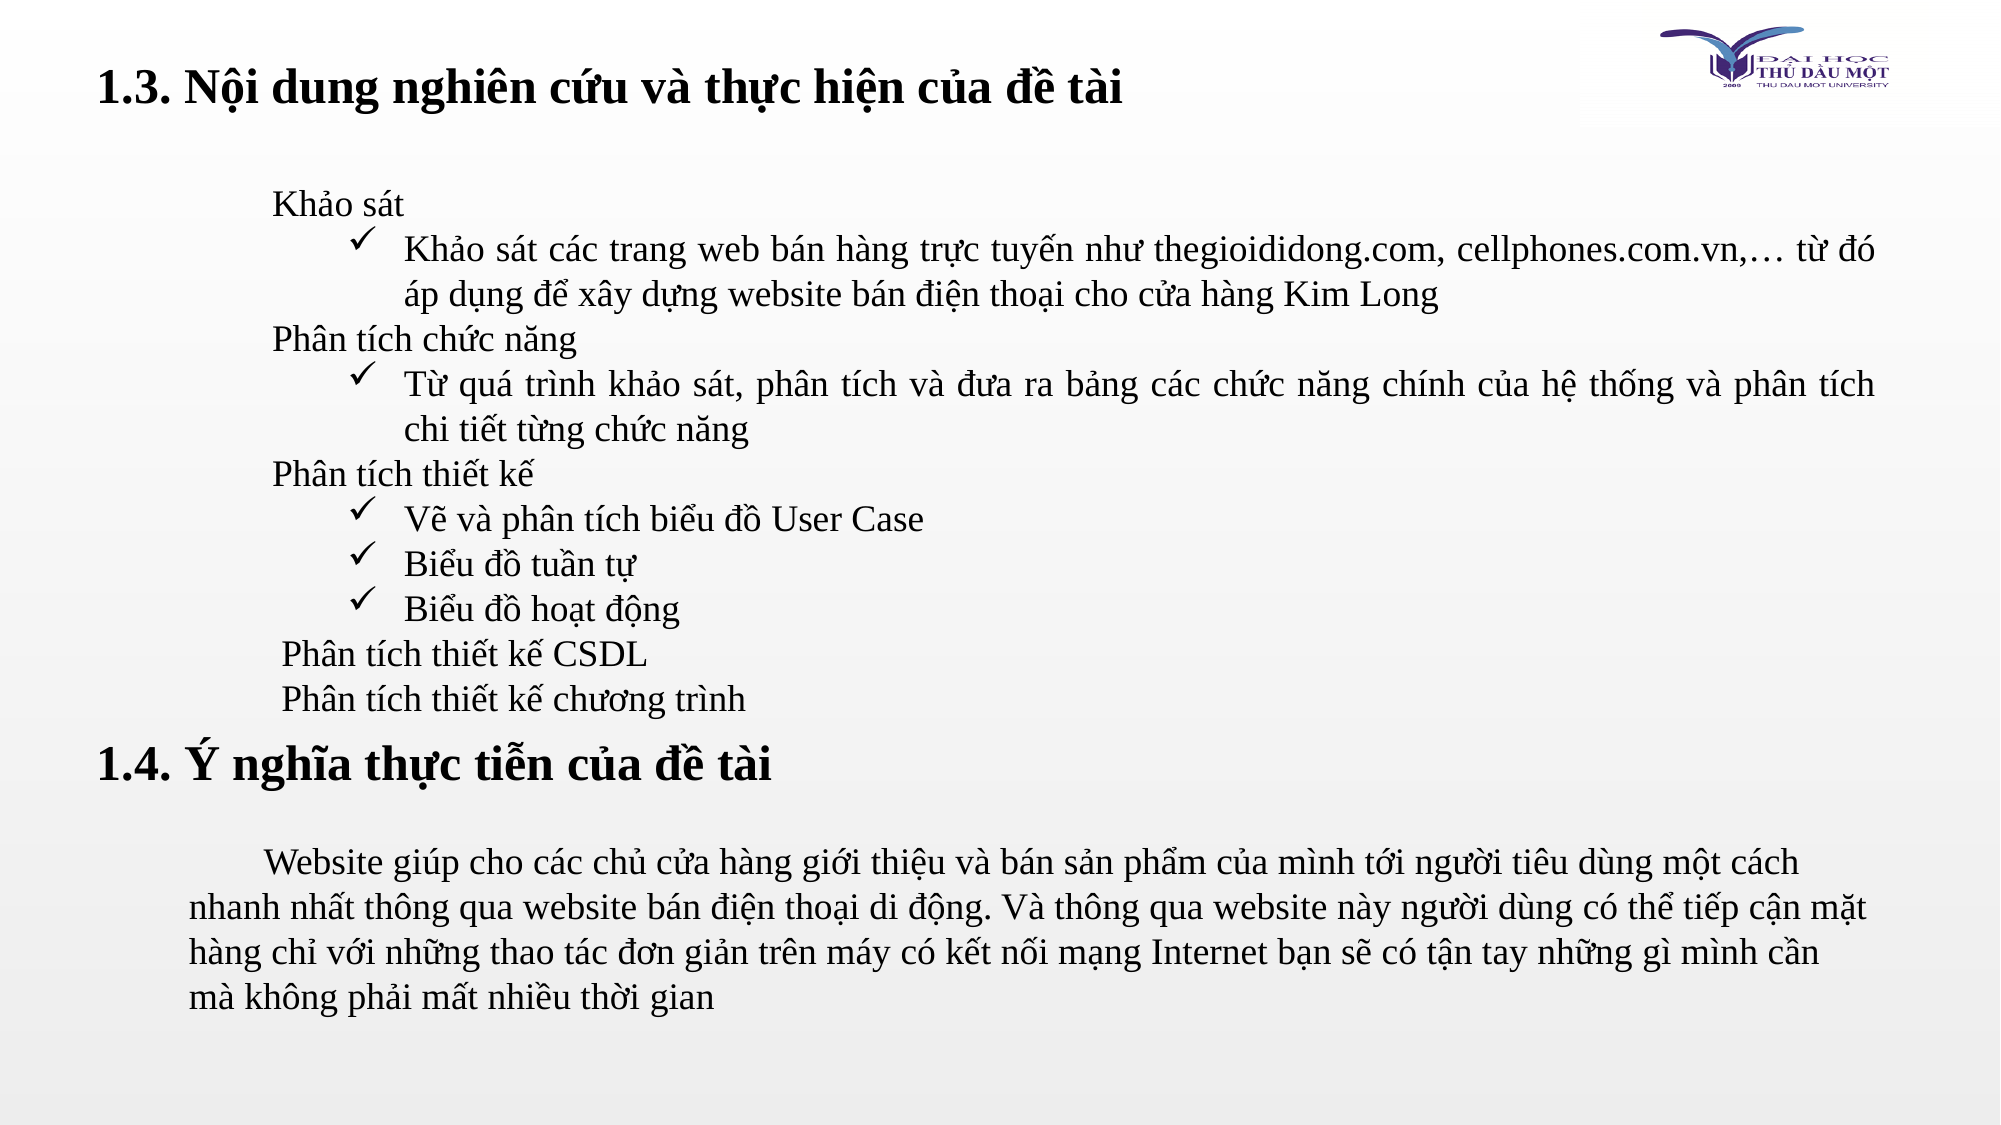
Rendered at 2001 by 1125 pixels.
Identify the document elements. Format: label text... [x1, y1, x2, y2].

text_box 1.3. Nội dung nghiên cứu và thực hiện của đề tài [82, 45, 1543, 121]
text_box 1.4. Ý nghĩa thực tiễn của đề tài [82, 722, 1543, 798]
picture [1580, 0, 2000, 128]
text_box Website giúp cho các chủ cửa hàng giới thiệu và bán sản phẩm của mình tới người tiêu dùng một cách nhanh nhất thông qua website bán điện thoại di động. Và thông qua website này người dùng có thể tiếp cận mặt hàng chỉ với những thao tác đơn giản trên máy có kết nối mạng Internet bạn sẽ có tận tay những gì mình cần mà không phải mất nhiều thời gian [98, 829, 1884, 1025]
text_box Khảo sát Khảo sát các trang web bán hàng trực tuyến như thegioididong.com, cellphones.com.vn,… từ đó áp dụng để xây dựng website bán điện thoại cho cửa hàng Kim Long Phân tích chức năng Từ quá trình khảo sát, phân tích và đưa ra bảng các chức năng chính của hệ thống và phân tích chi tiết từng chức năng Phân tích thiết kế Vẽ và phân tích biểu đồ User Case Biểu đồ tuần tự Biểu đồ hoạt động Phân tích thiết kế CSDL Phân tích thiết kế chương trình [107, 172, 1893, 787]
